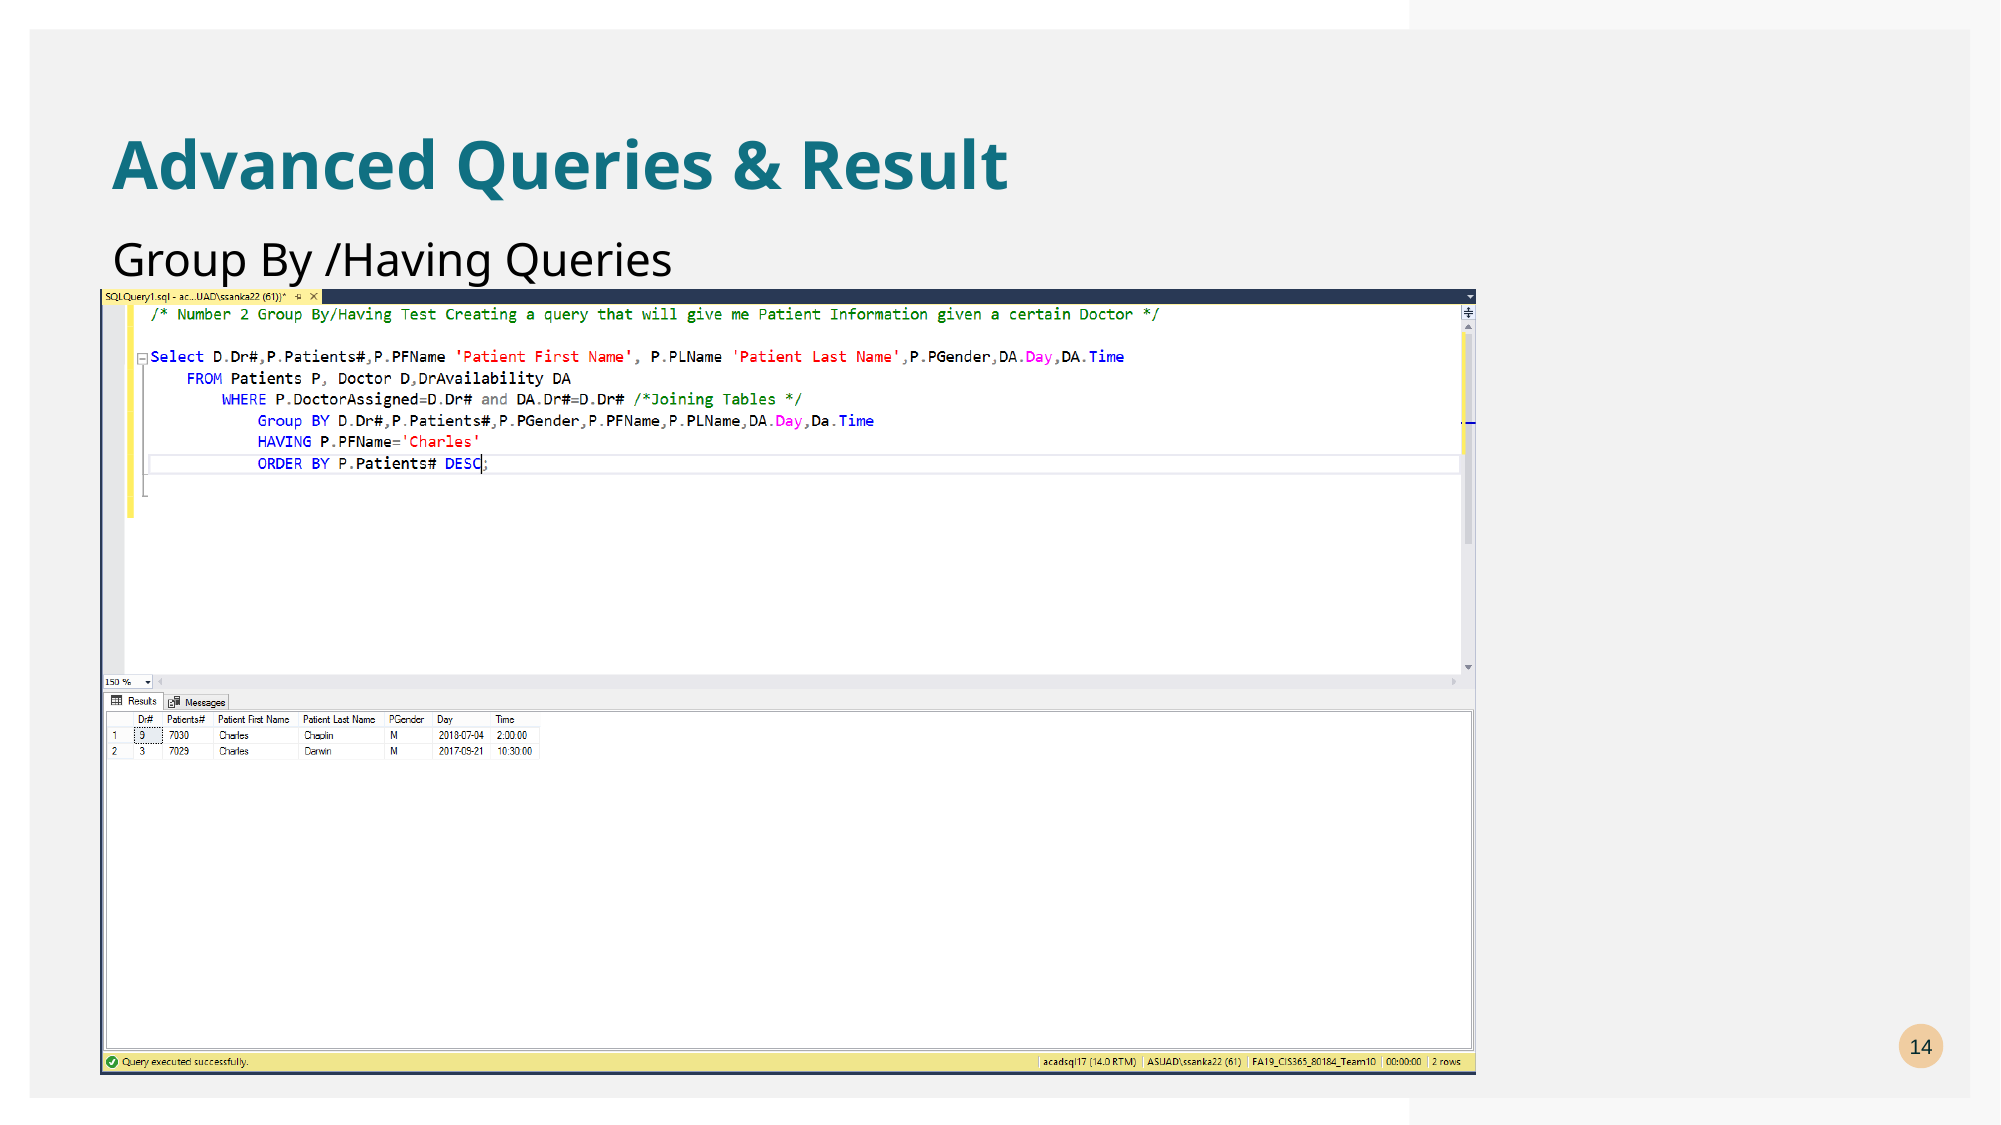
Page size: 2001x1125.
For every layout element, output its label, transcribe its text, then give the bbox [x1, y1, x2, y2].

picture [100, 289, 1476, 1076]
title Advanced Queries & Result [112, 132, 1353, 194]
slide_number ‹#› [1898, 1023, 1944, 1069]
list Group By /Having Queries [112, 230, 1353, 288]
